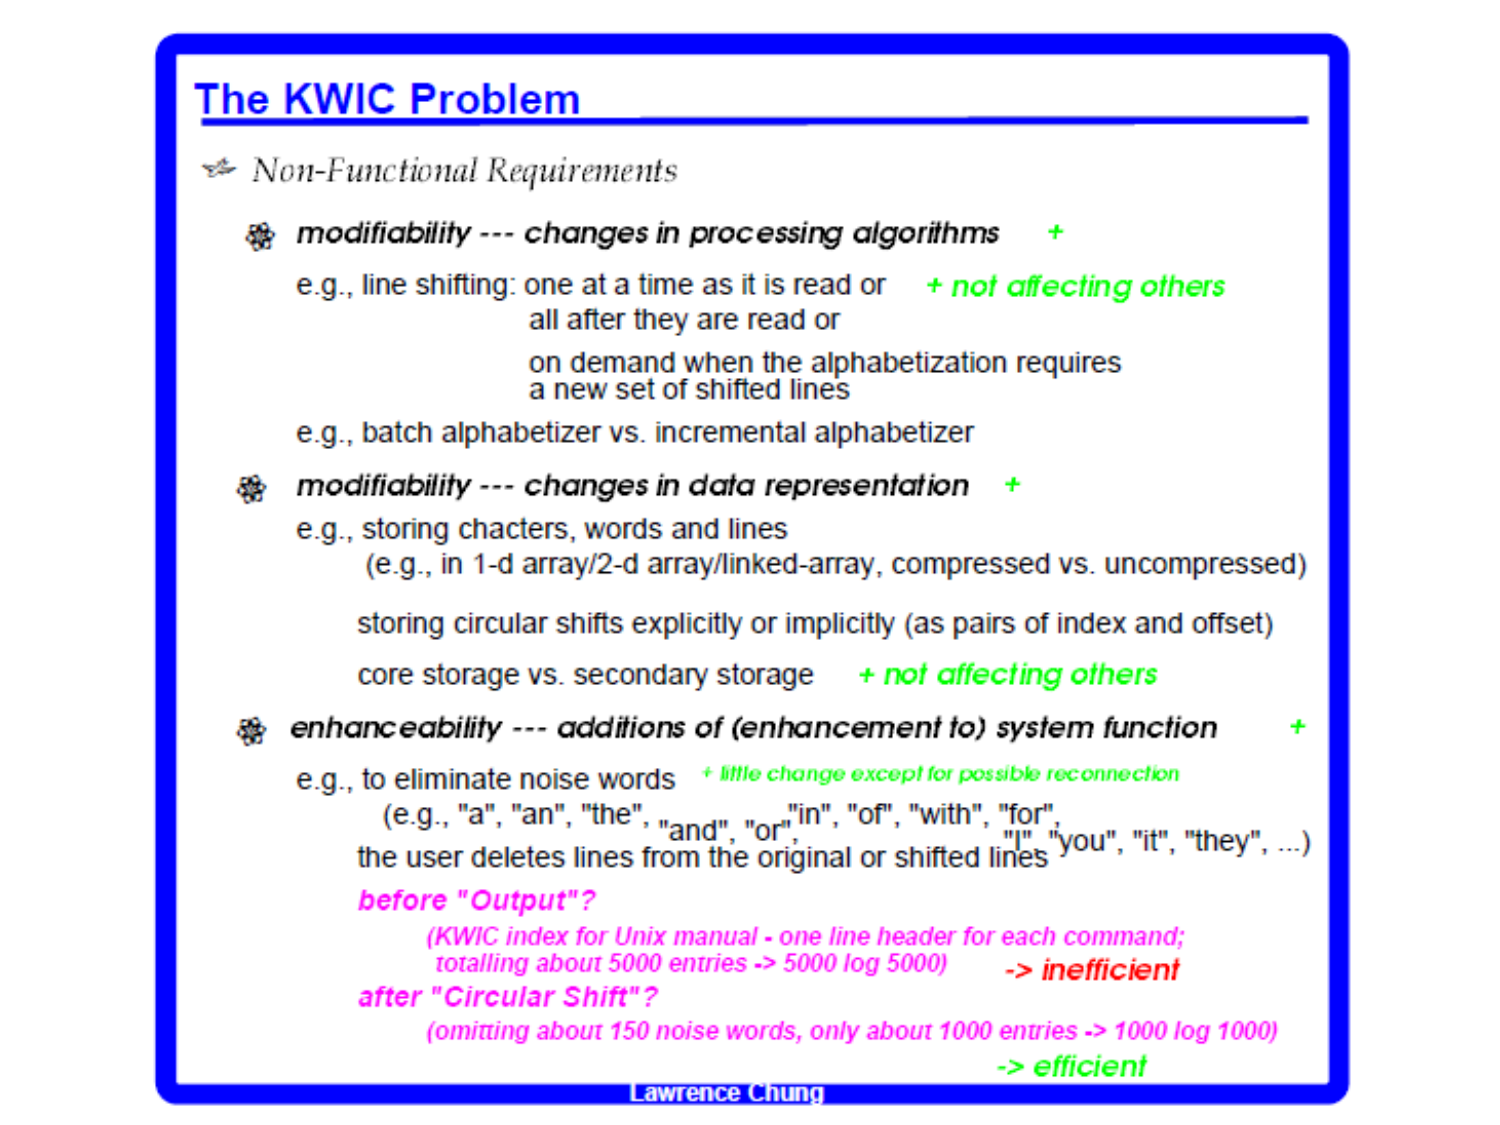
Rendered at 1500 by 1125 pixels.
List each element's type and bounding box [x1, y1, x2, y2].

picture [152, 24, 1363, 1114]
